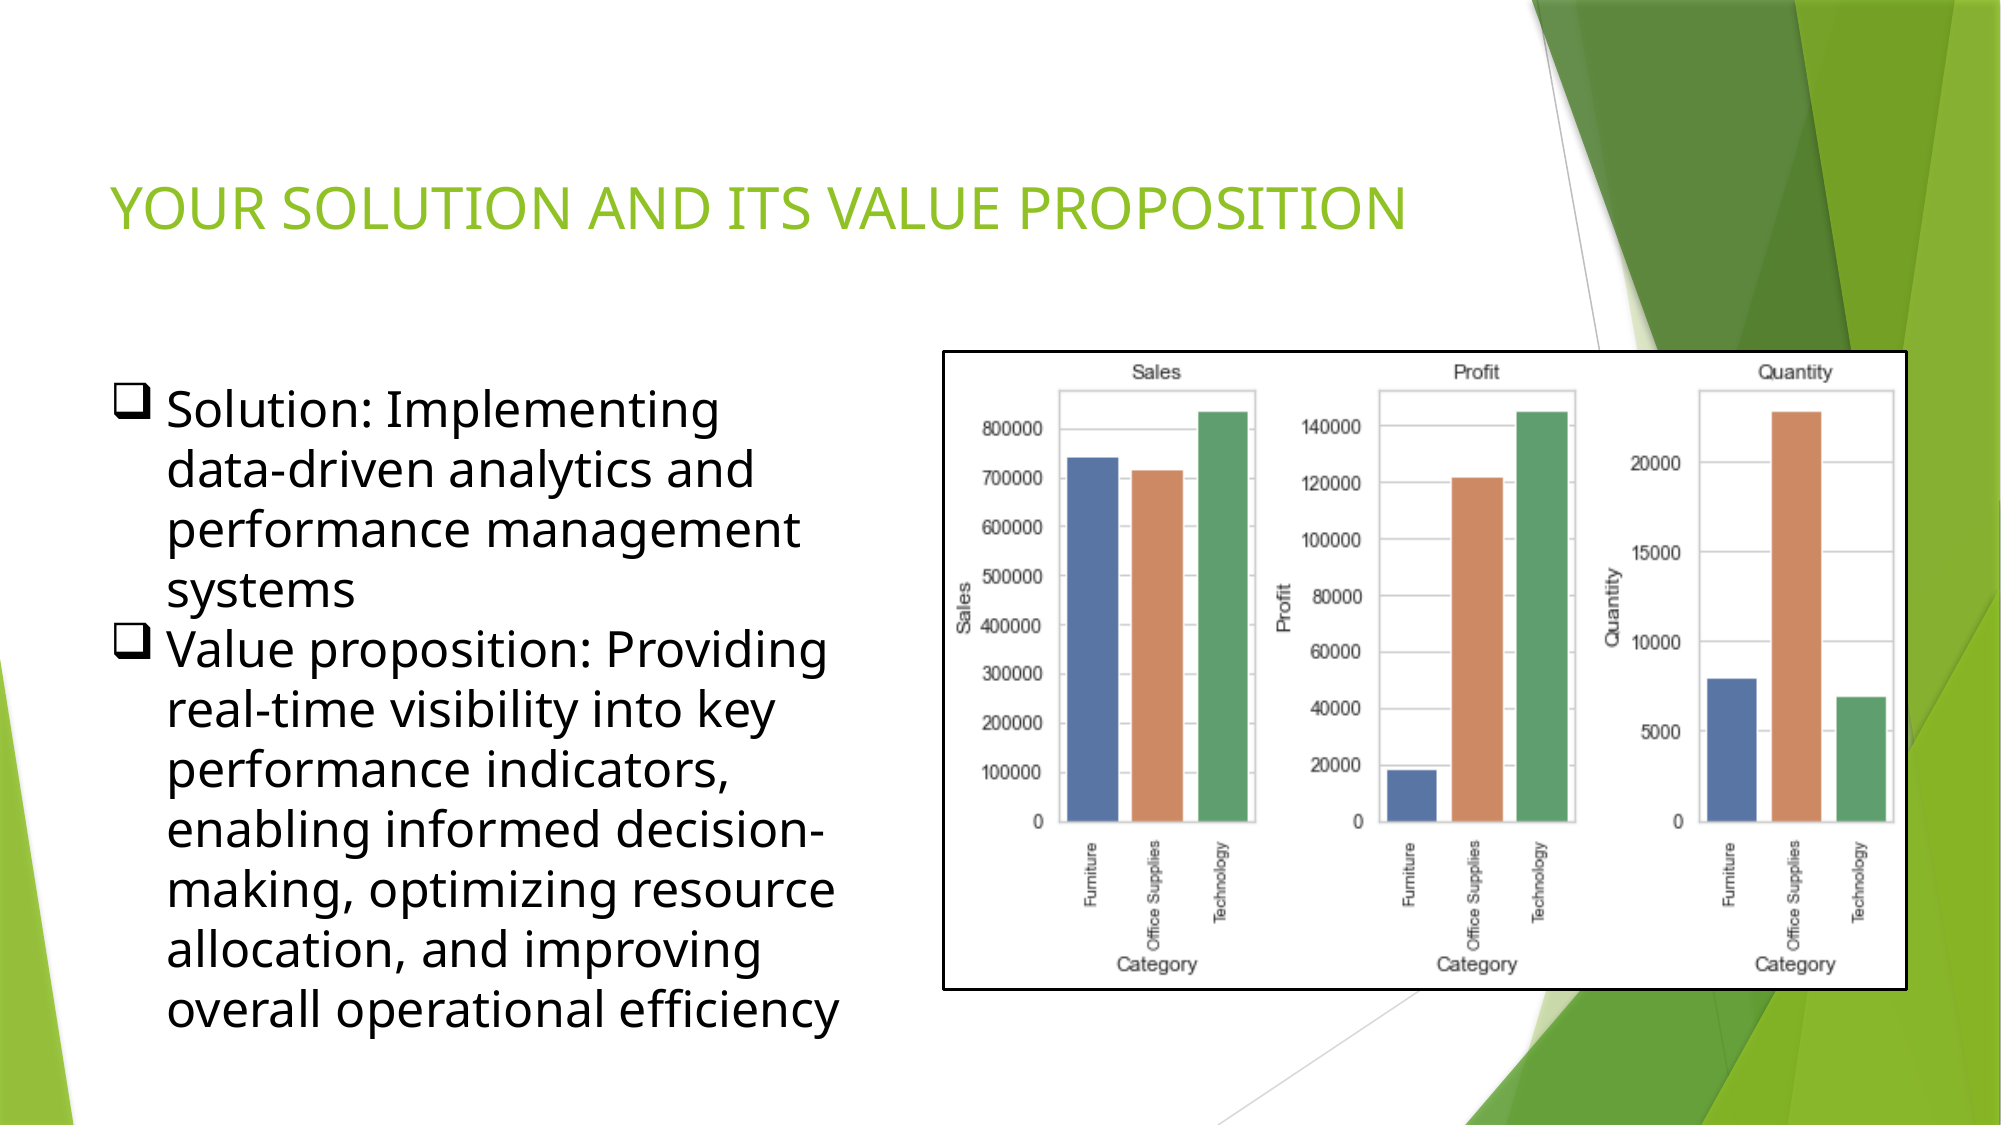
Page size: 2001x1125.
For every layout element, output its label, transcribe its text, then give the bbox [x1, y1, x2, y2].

picture [944, 352, 1906, 989]
title YOUR SOLUTION AND ITS VALUE PROPOSITION [95, 73, 1905, 269]
text_box Solution: Implementing data-driven analytics and performance management systems Value proposition: Providing real-time visibility into key performance indicators, enabling informed decision-making, optimizing resource allocation, and improving overall operational efficiency [95, 370, 861, 1045]
